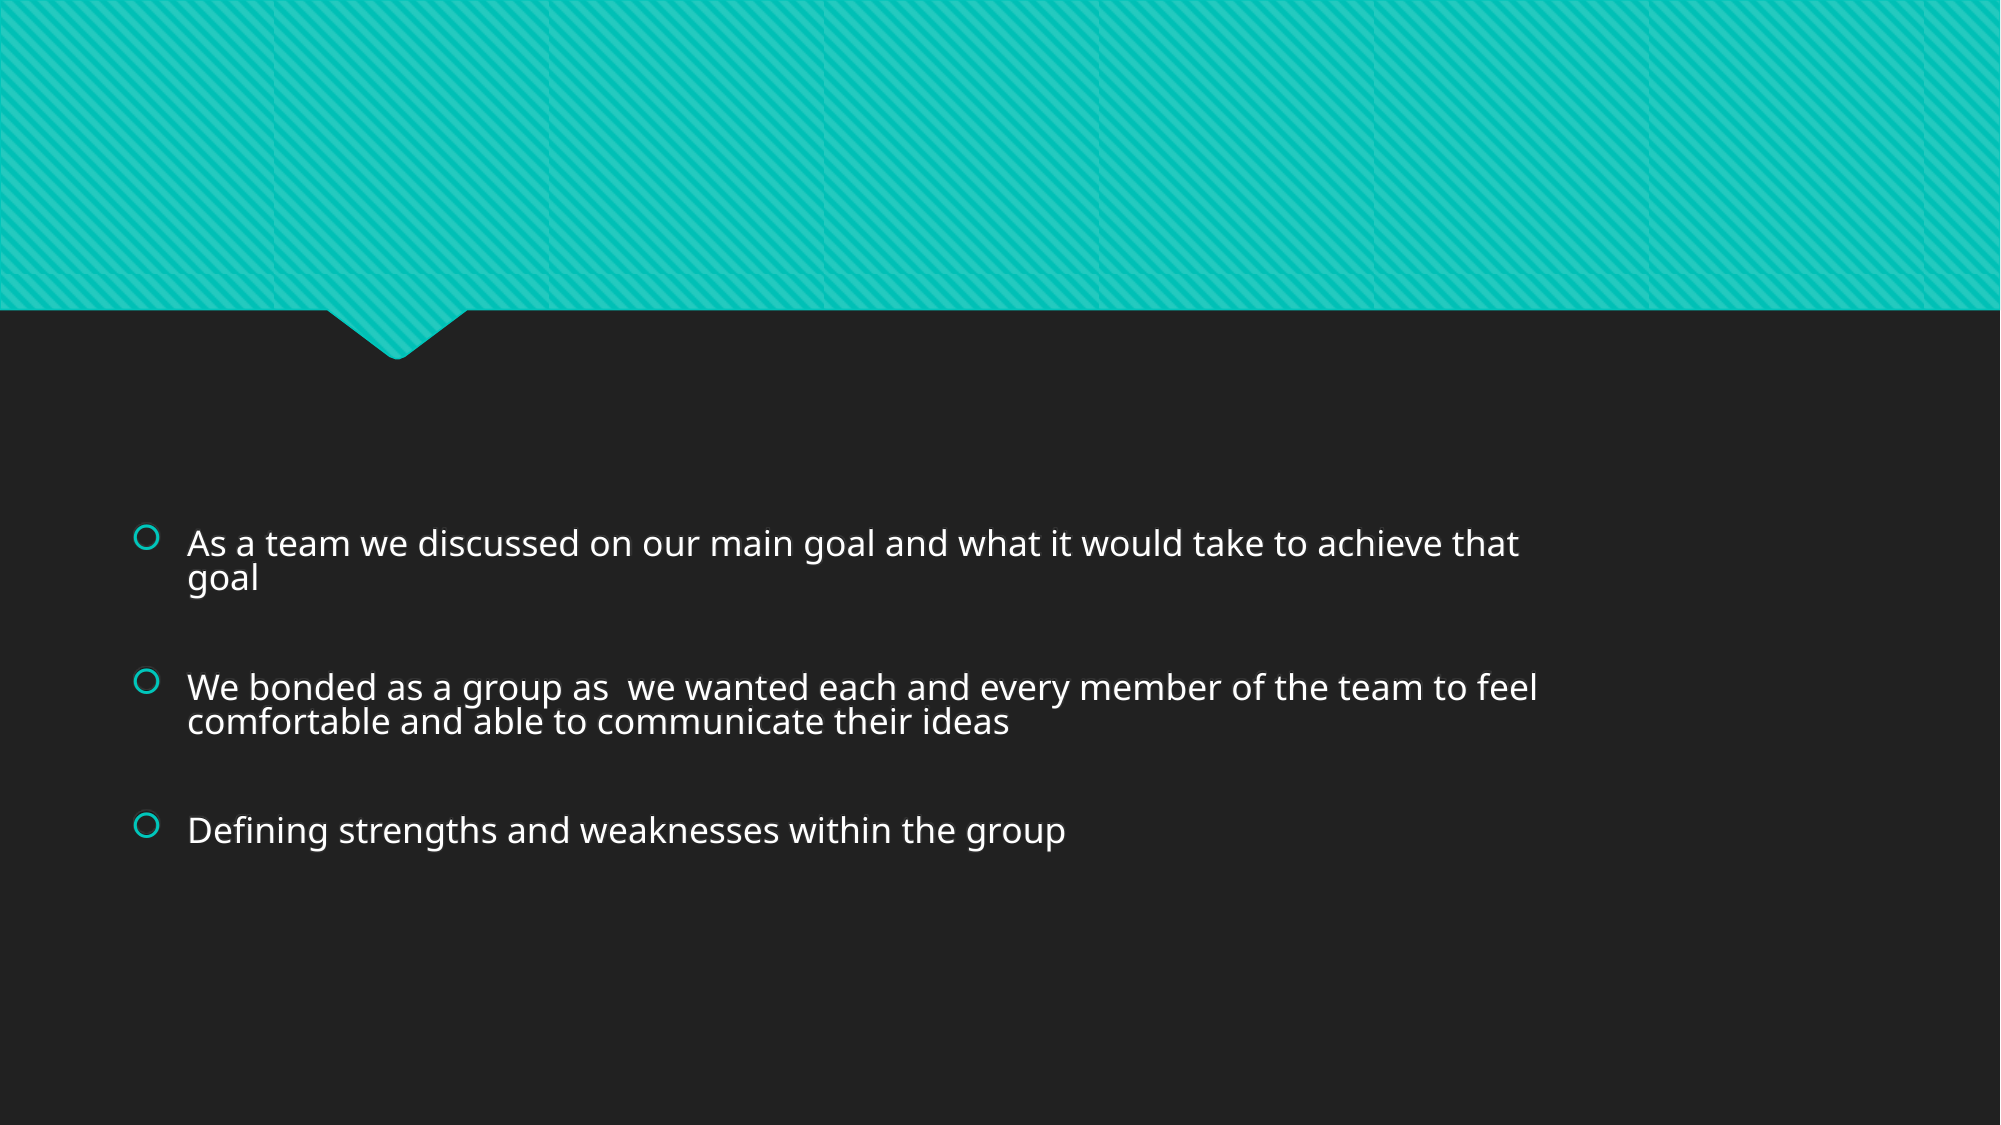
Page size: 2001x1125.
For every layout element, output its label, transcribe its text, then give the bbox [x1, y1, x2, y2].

list As a team we discussed on our main goal and what it would take to achieve that goal We bonded as a group as we wanted each and every member of the team to feel comfortable and able to communicate their ideas Defining strengths and weaknesses within the group [115, 509, 1584, 871]
picture [1, 1, 1999, 357]
